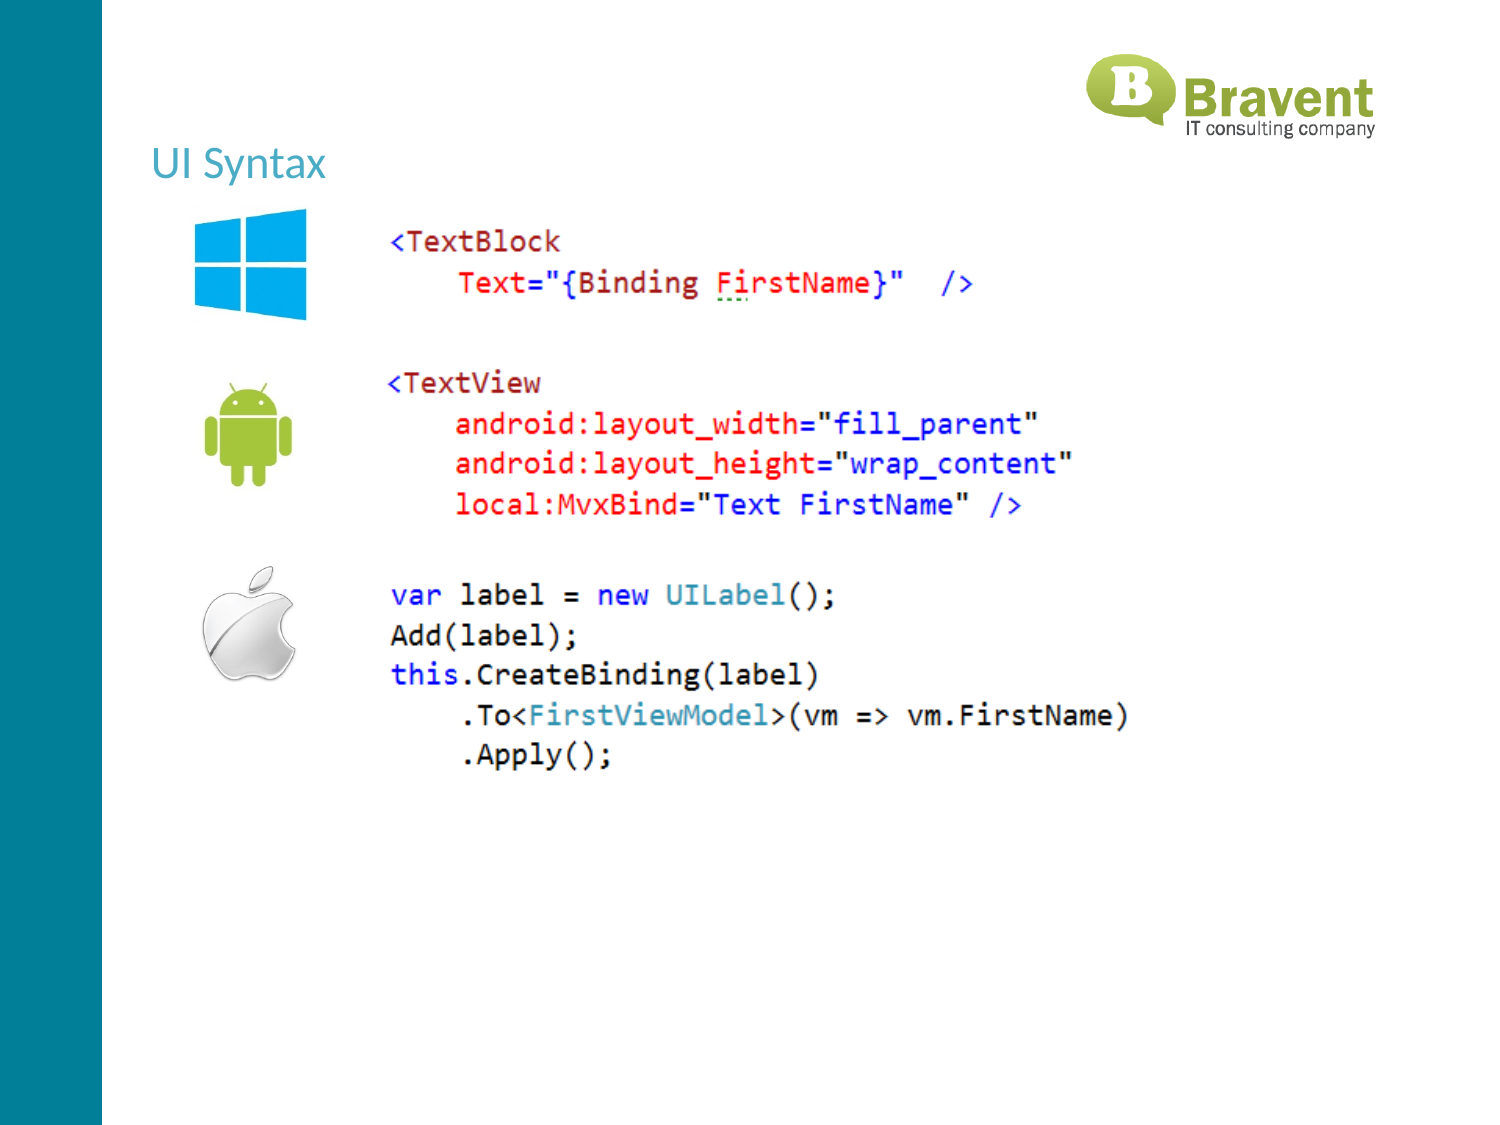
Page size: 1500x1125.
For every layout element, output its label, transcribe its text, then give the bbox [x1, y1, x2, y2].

picture [194, 374, 304, 493]
text_box UI Syntax [135, 124, 1425, 196]
picture [383, 220, 981, 309]
picture [194, 564, 314, 682]
picture [383, 360, 1081, 529]
picture [191, 205, 311, 325]
text_box [0, 0, 104, 1125]
picture [1080, 45, 1389, 148]
picture [383, 576, 1150, 789]
